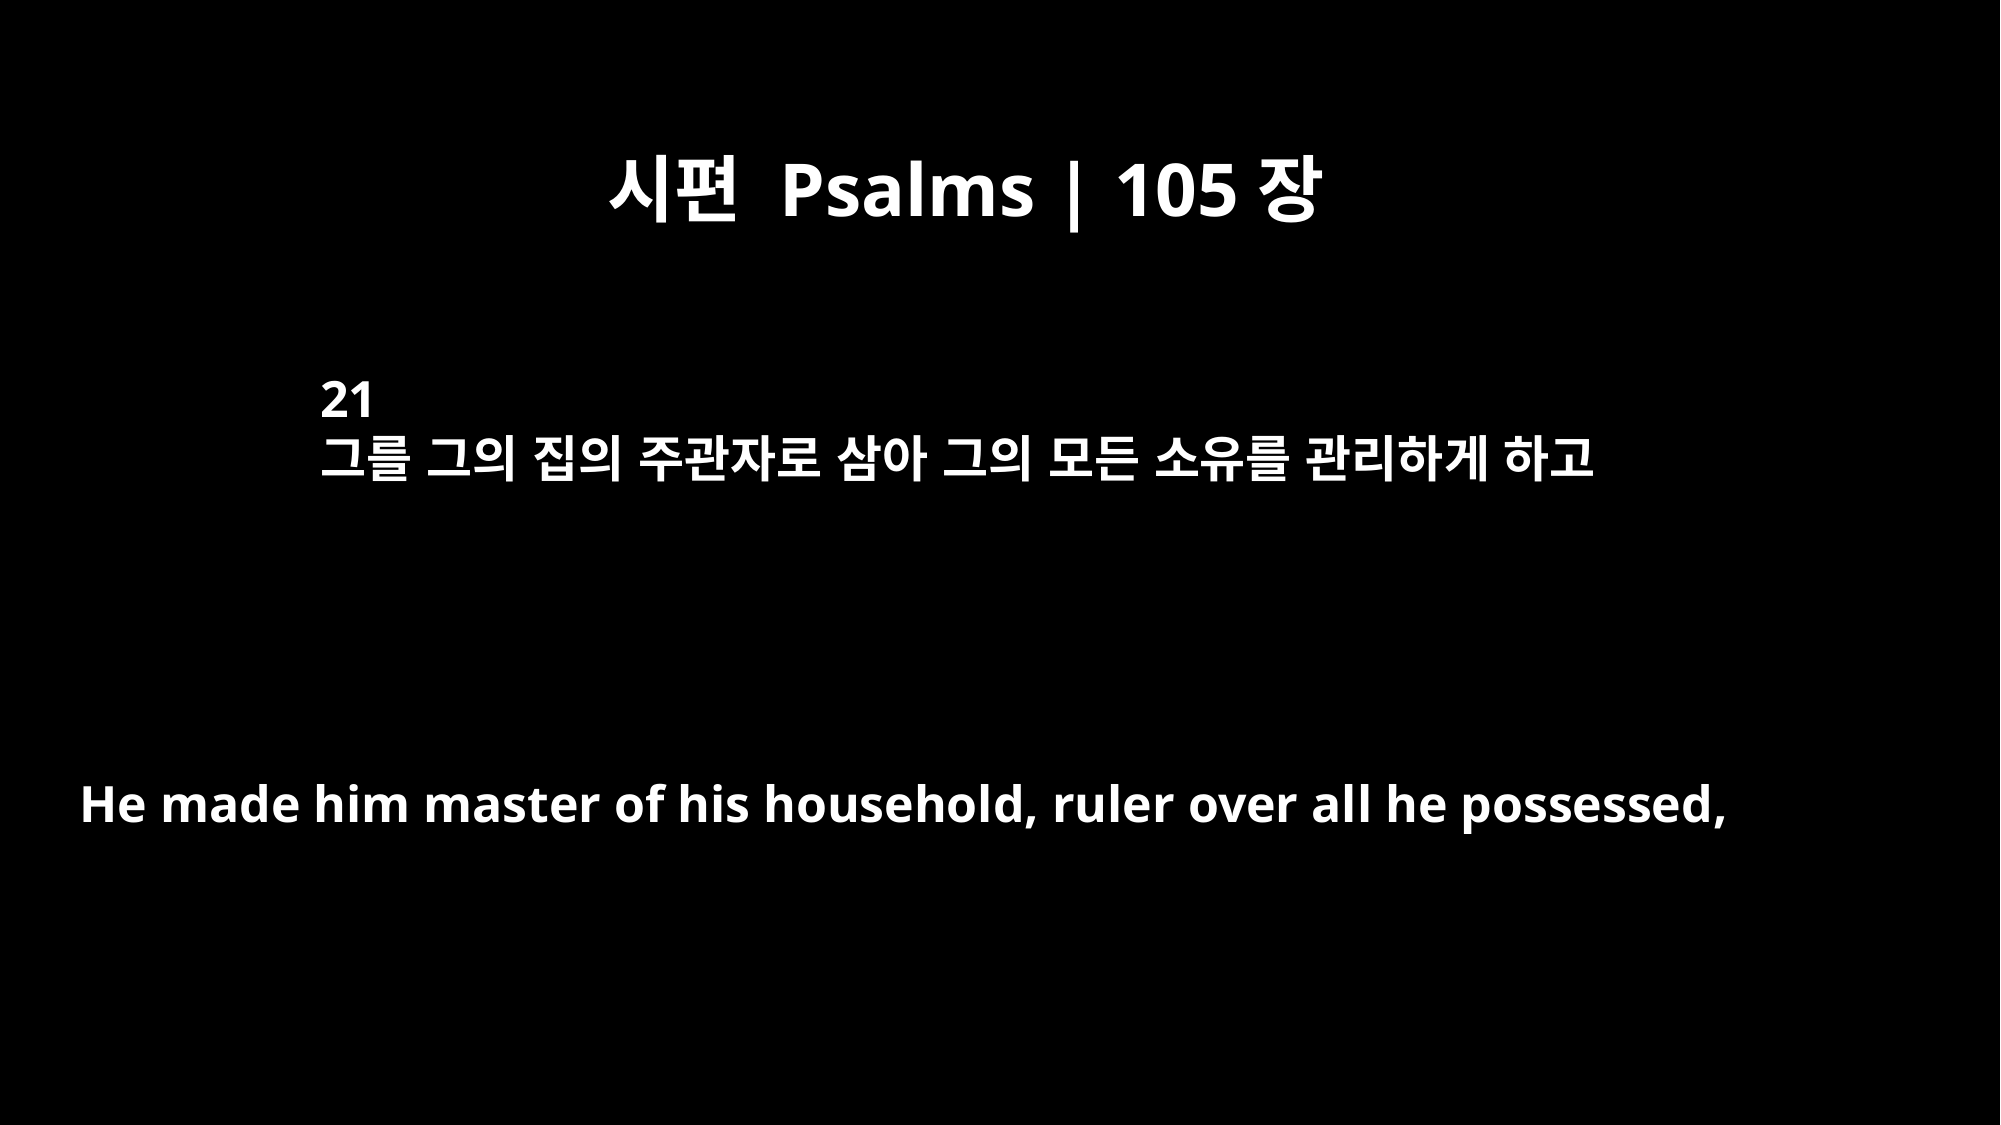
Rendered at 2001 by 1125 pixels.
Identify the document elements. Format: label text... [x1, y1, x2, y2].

text_box He made him master of his household, ruler over all he possessed, [64, 764, 1743, 840]
text_box 시편 Psalms | 105장 [592, 136, 1340, 239]
text_box 21 그를 그의 집의 주관자로 삼아 그의 모든 소유를 관리하게 하고 [305, 359, 1612, 495]
